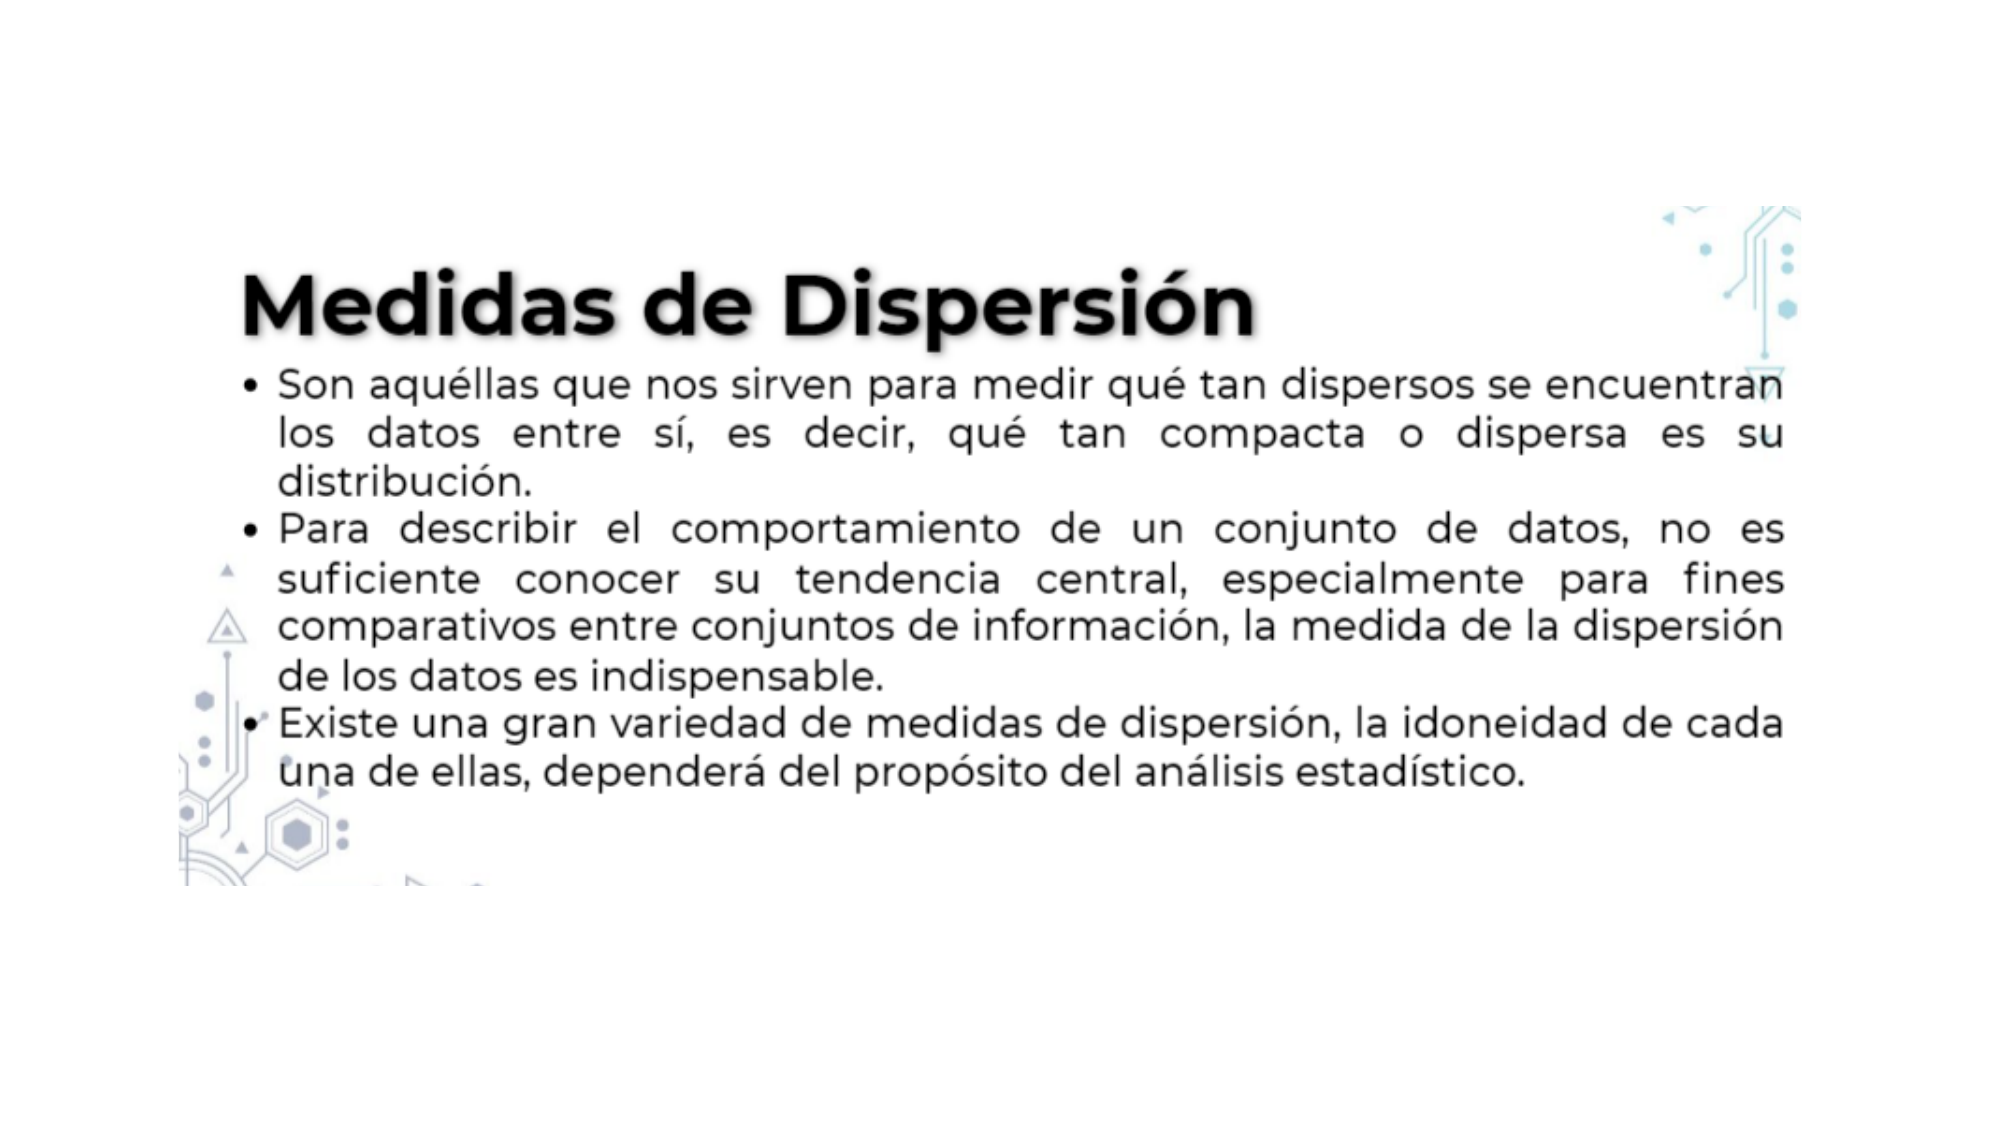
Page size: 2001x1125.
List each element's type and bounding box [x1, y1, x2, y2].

picture [178, 206, 1802, 886]
